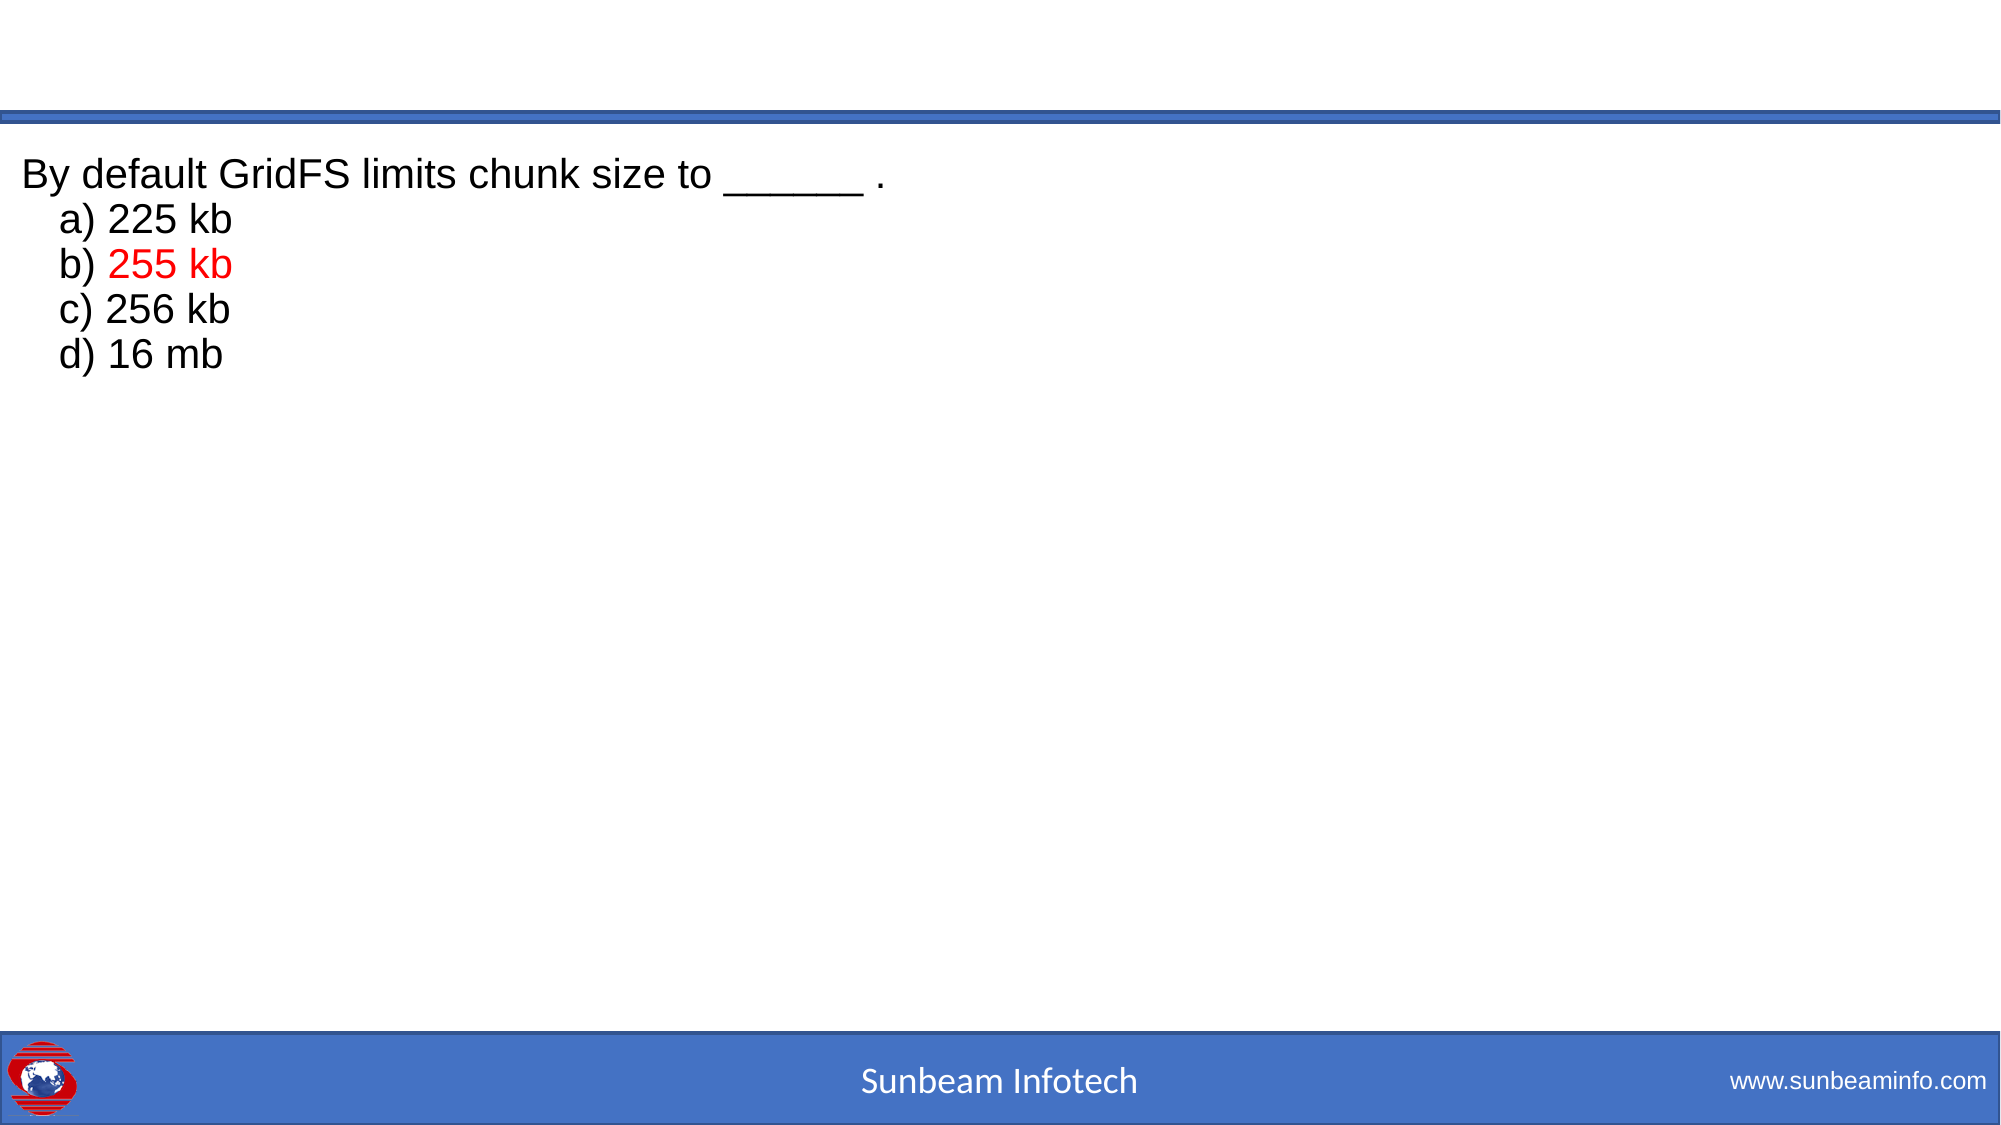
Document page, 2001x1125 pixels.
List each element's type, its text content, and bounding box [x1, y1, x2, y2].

picture [1, 1036, 82, 1116]
list By default GridFS limits chunk size to ______ . a) 225 kb b) 255 kb c) 256 kb d) 16 mb [21, 152, 1982, 1001]
